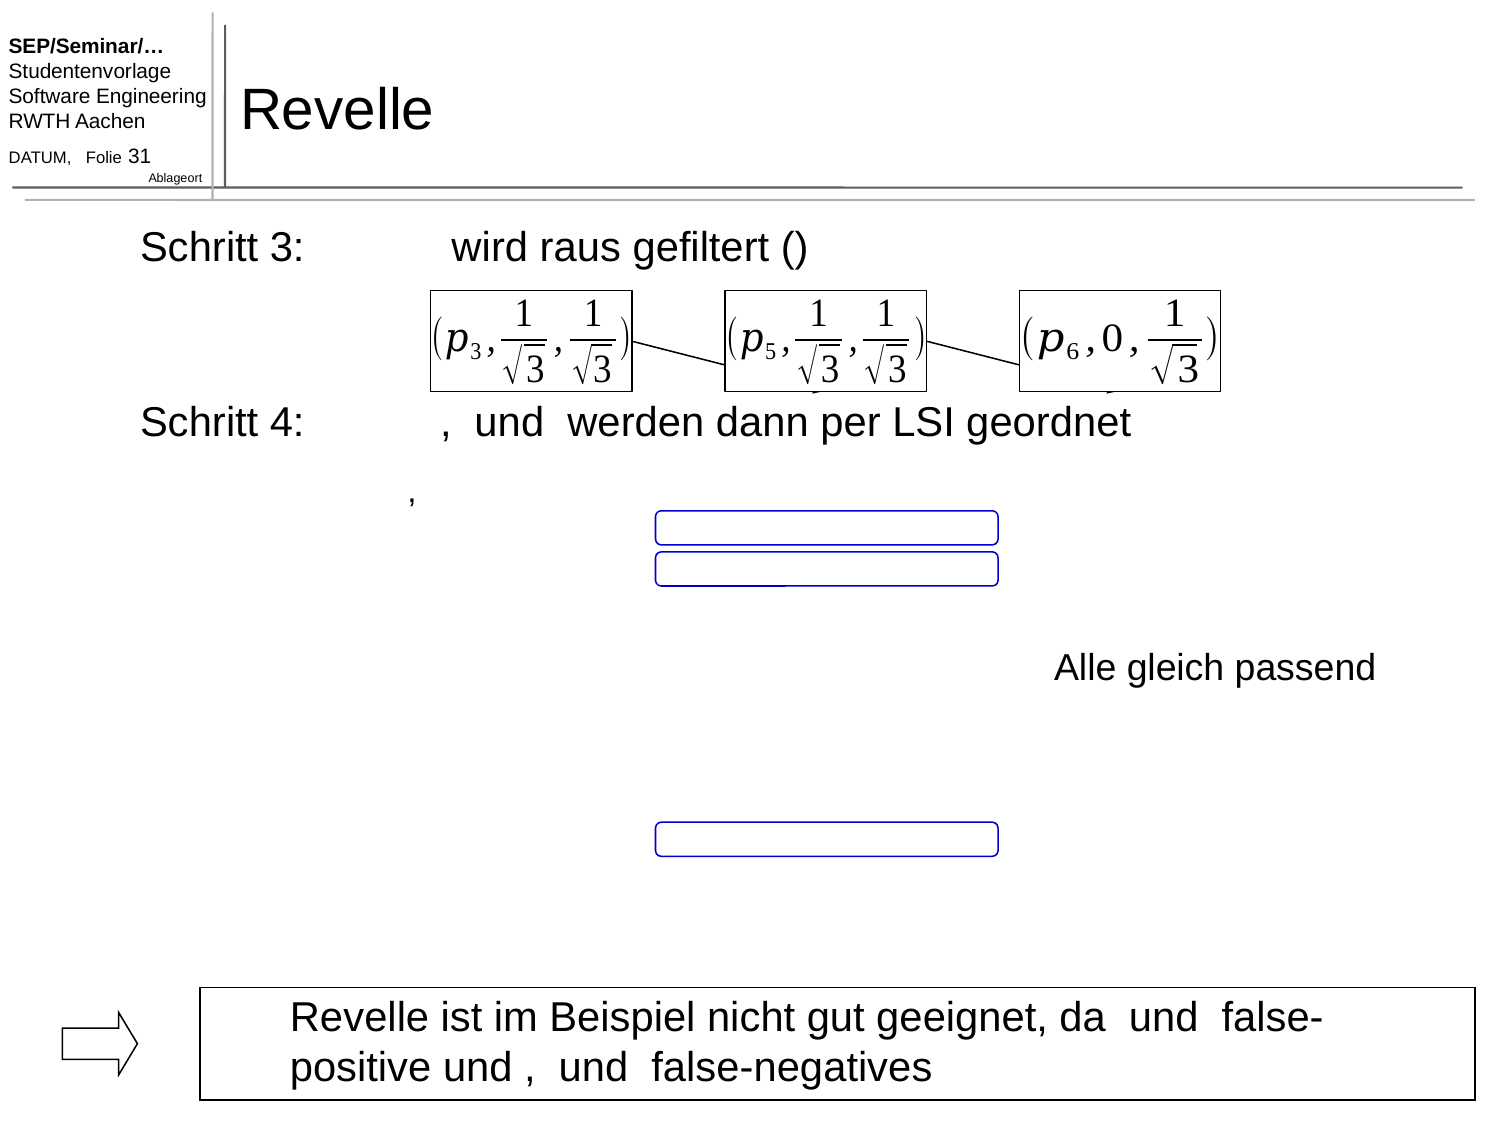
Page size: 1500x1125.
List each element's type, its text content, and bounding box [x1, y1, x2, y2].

text_box [62, 1012, 138, 1075]
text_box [407, 469, 1448, 863]
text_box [430, 291, 1220, 391]
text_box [199, 980, 1476, 1101]
title Revelle [225, 37, 1475, 175]
